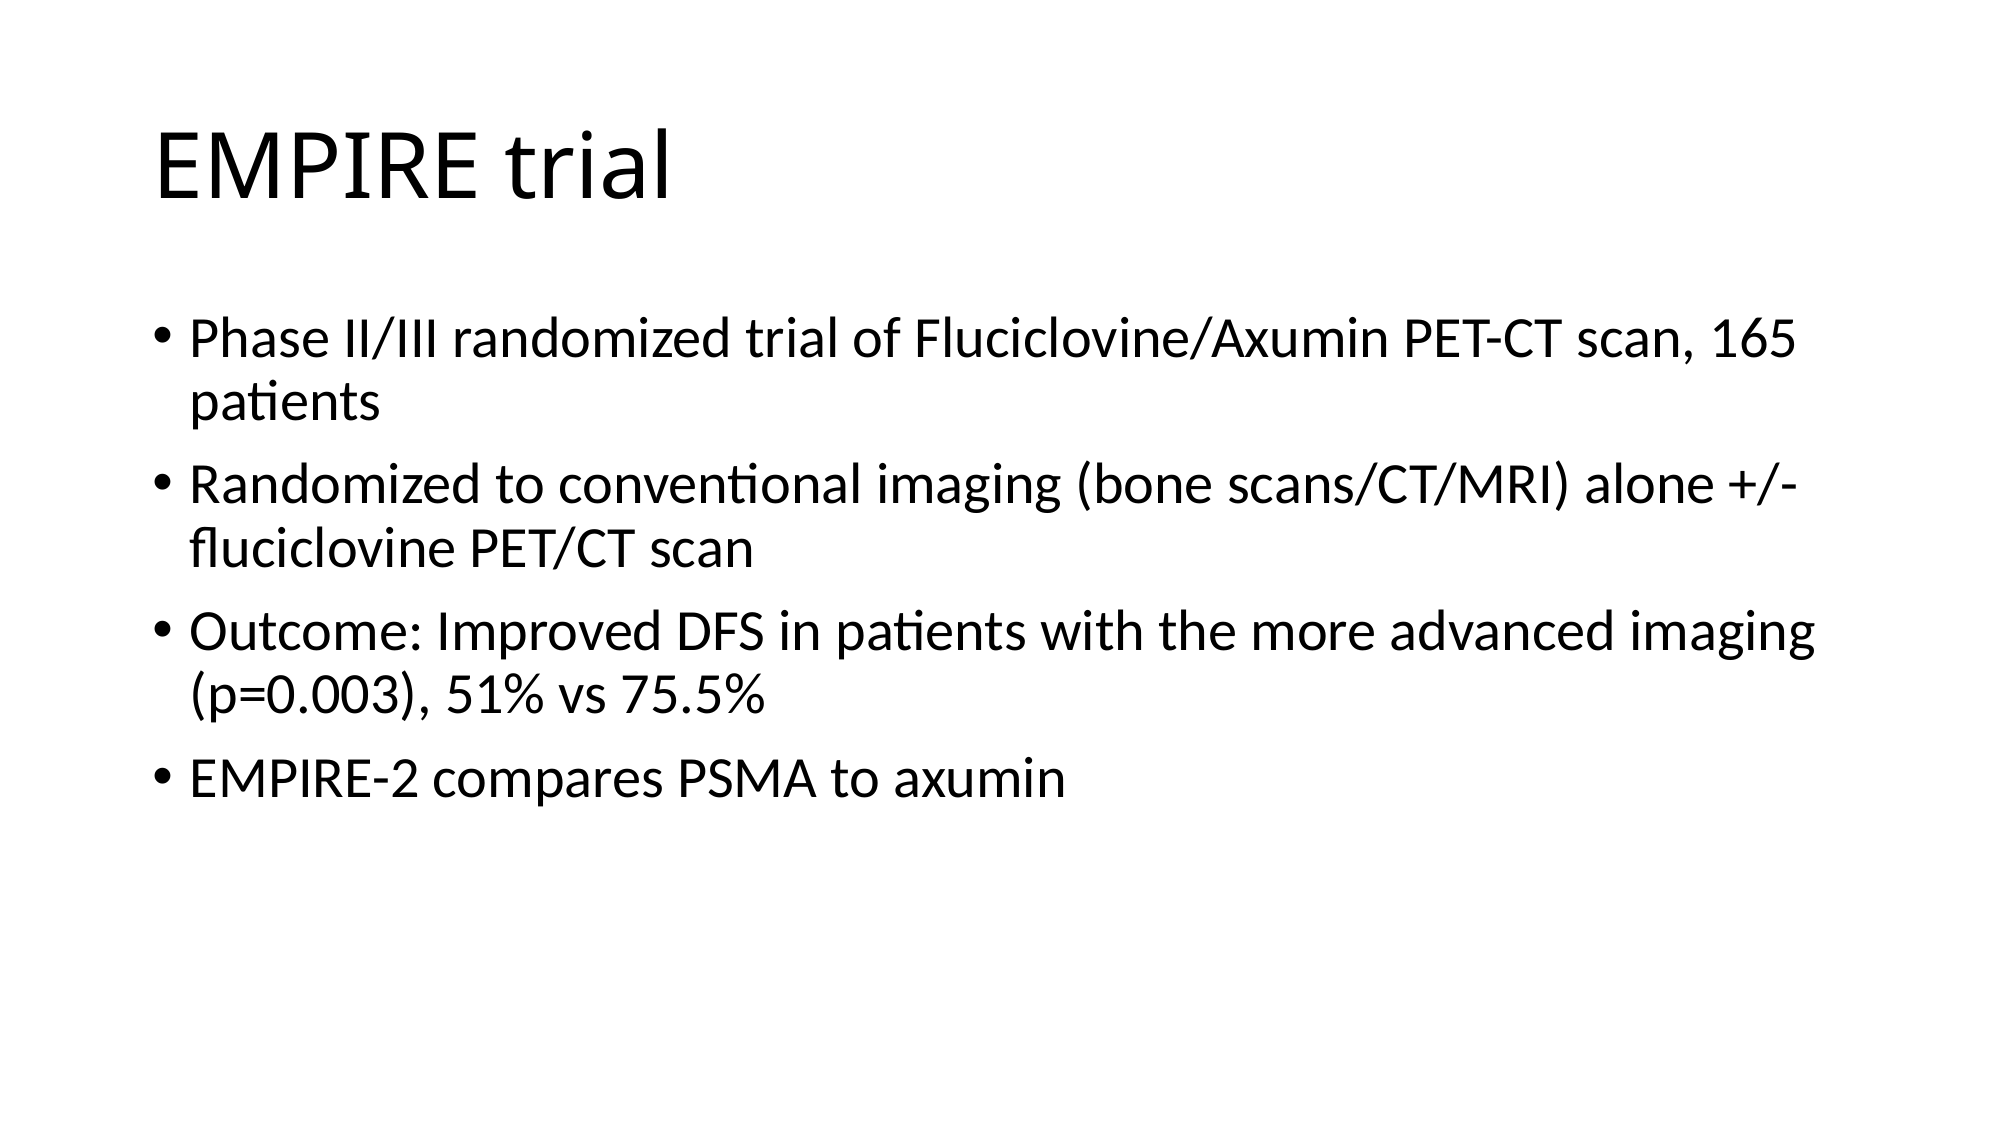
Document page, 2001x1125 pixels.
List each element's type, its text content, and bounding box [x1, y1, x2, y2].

list Phase II/III randomized trial of Fluciclovine/Axumin PET-CT scan, 165 patients Randomized to conventional imaging (bone scans/CT/MRI) alone +/- fluciclovine PET/CT scan Outcome: Improved DFS in patients with the more advanced imaging (p=0.003), 51% vs 75.5% EMPIRE-2 compares PSMA to axumin [137, 299, 1863, 1014]
title EMPIRE trial [137, 59, 1863, 278]
